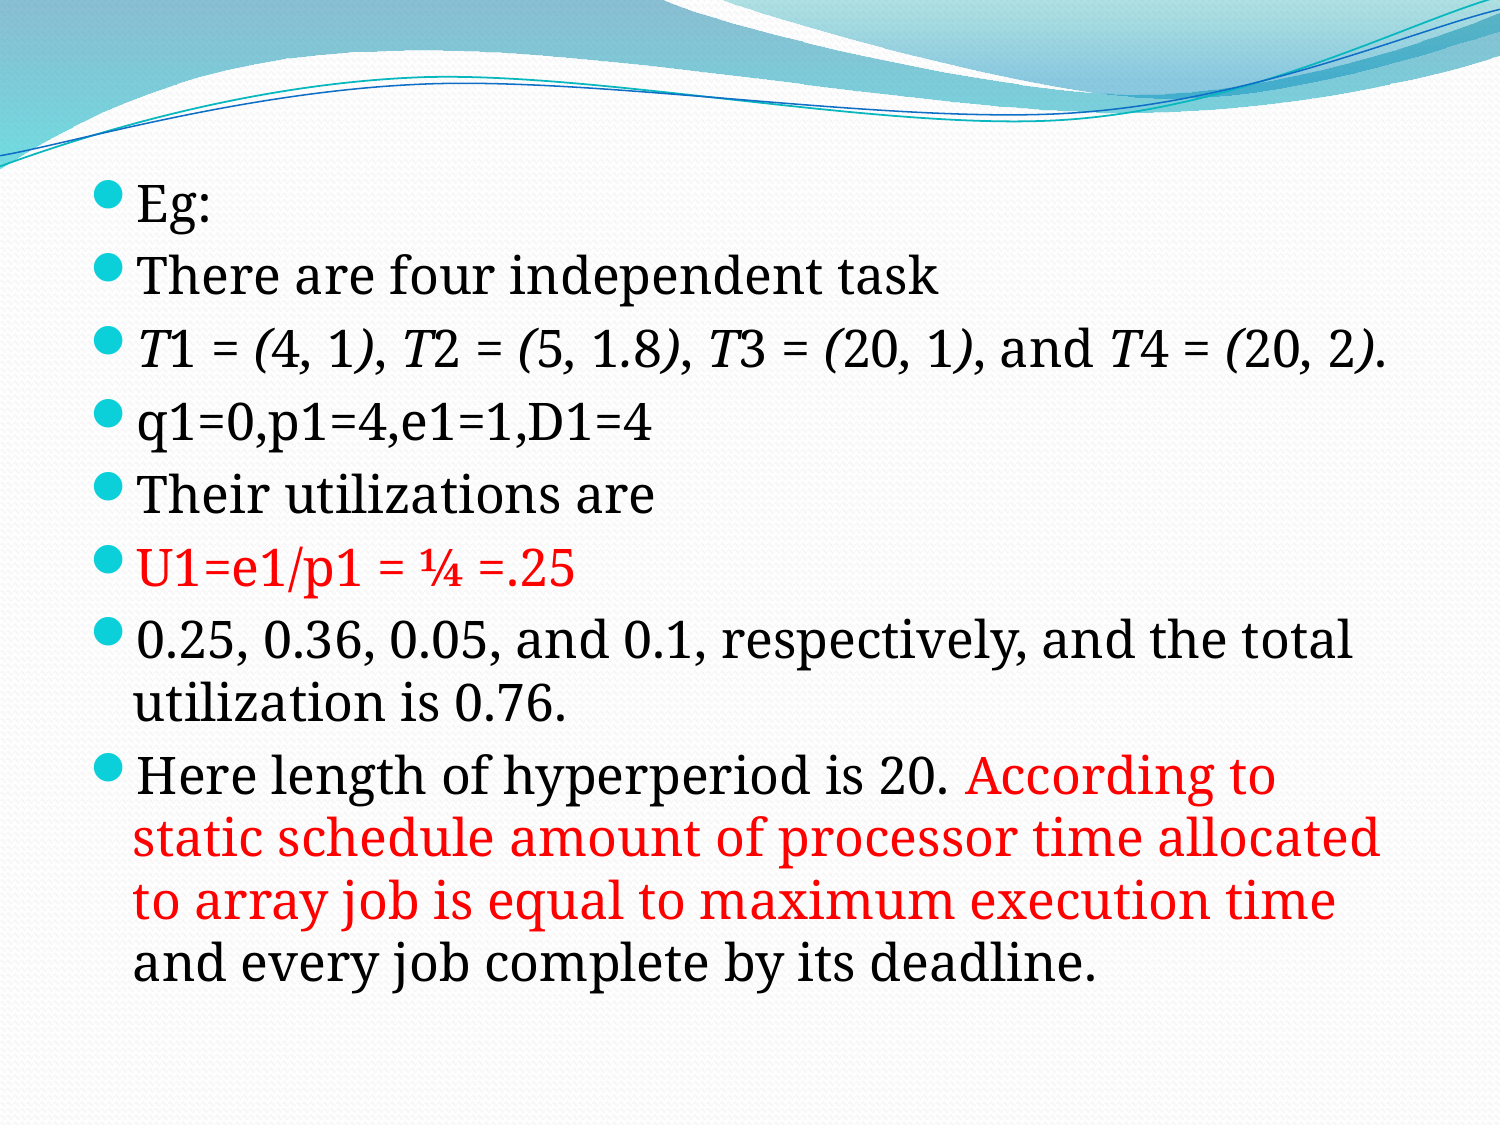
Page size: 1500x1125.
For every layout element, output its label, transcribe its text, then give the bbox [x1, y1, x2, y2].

list Eg: There are four independent task T1 = (4, 1), T2 = (5, 1.8), T3 = (20, 1), and T4 = (20, 2). q1=0,p1=4,e1=1,D1=4 Their utilizations are U1=e1/p1 = ¼ =.25 0.25, 0.36, 0.05, and 0.1, respectively, and the total utilization is 0.76. Here length of hyperperiod is 20. According to static schedule amount of processor time allocated to array job is equal to maximum execution time and every job complete by its deadline. [75, 162, 1425, 1038]
